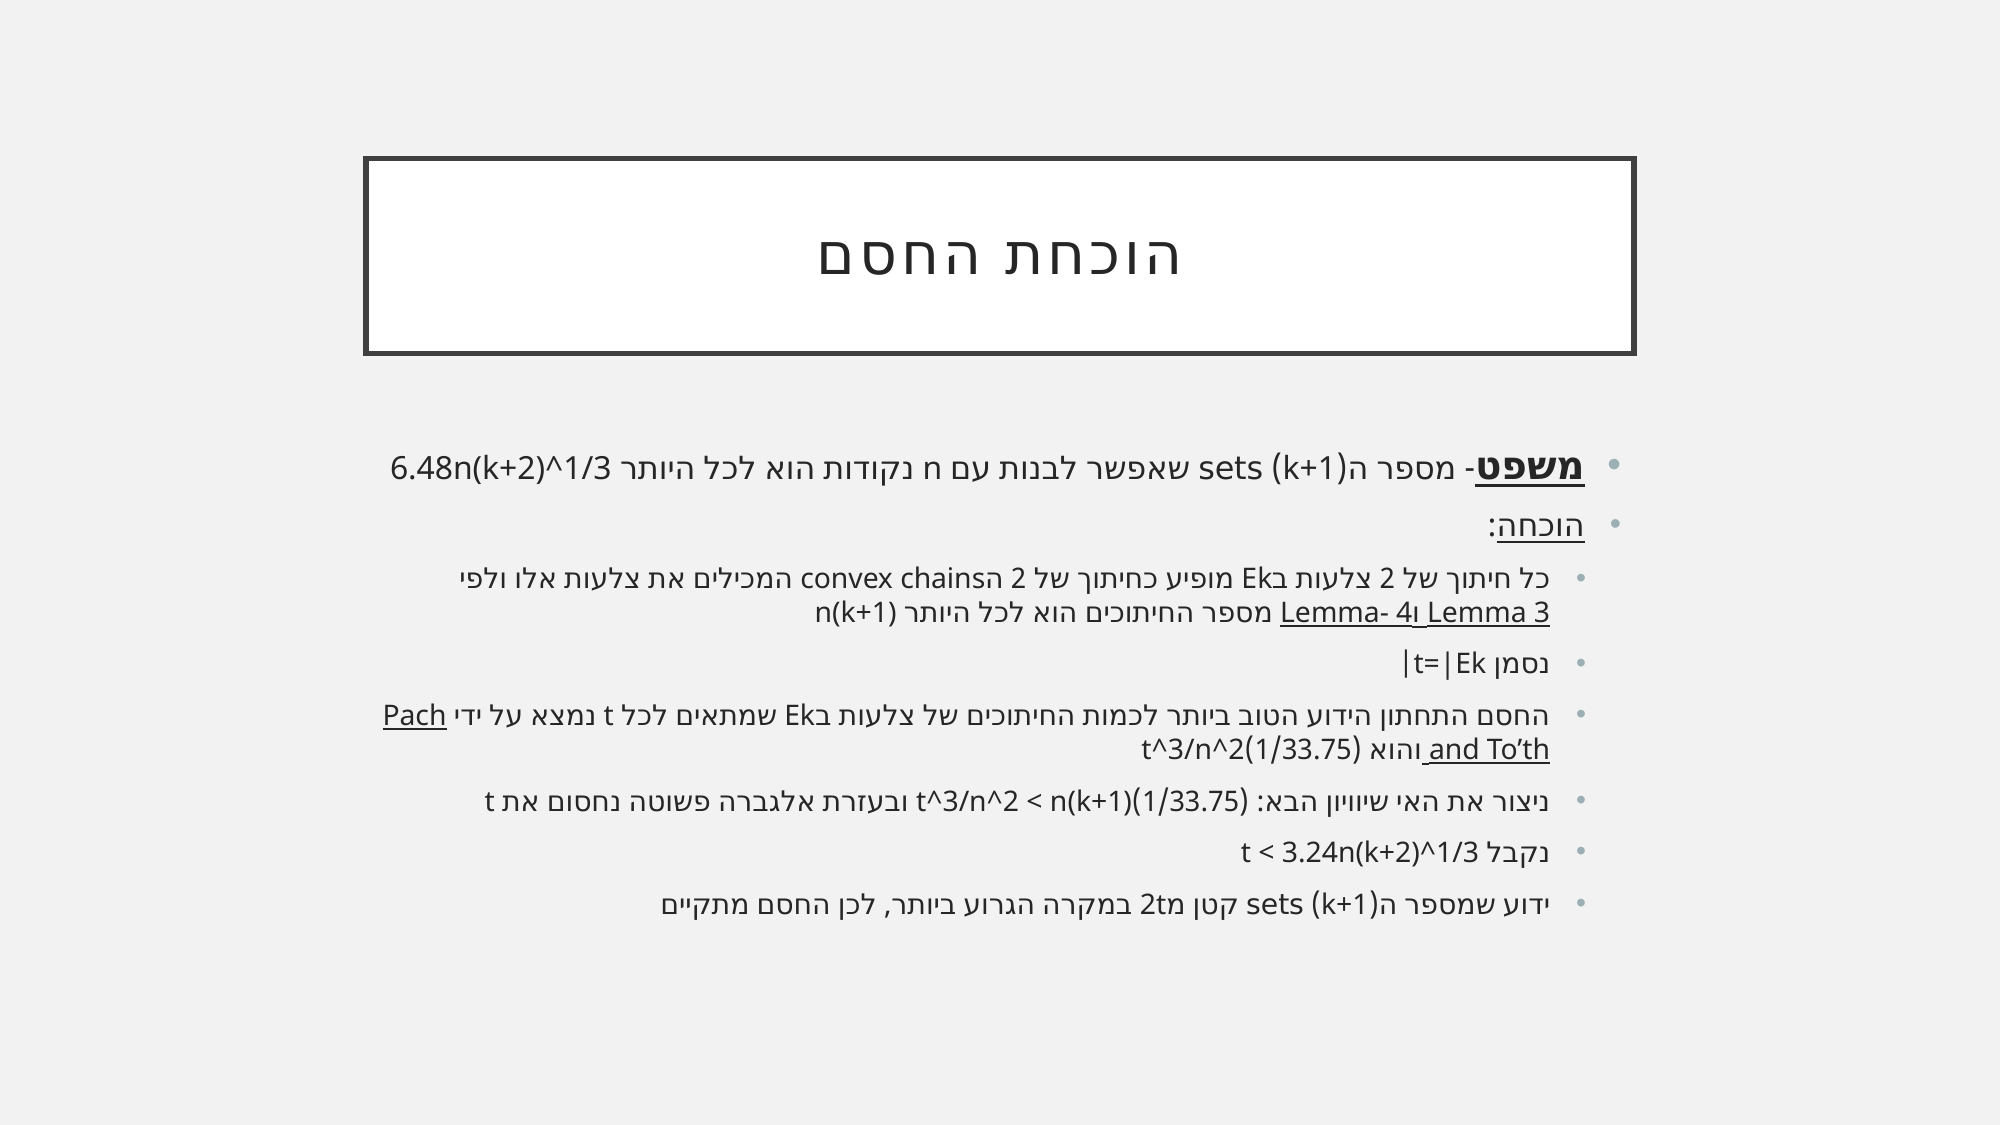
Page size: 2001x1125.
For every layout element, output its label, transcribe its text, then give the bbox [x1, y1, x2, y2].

title הוכחת החסם [363, 156, 1637, 356]
list משפט- מספר ה(k+1) sets שאפשר לבנות עם n נקודות הוא לכל היותר 6.48n(k+2)^1/3 הוכחה: כל חיתוך של 2 צלעות בEk מופיע כחיתוך של 2 הconvex chains המכילים את צלעות אלו ולפי Lemma 3 וLemma- 4 מספר החיתוכים הוא לכל היותר n(k+1) נסמן t=|Ek| החסם התחתון הידוע הטוב ביותר לכמות החיתוכים של צלעות בEk שמתאים לכל t נמצא על ידי Pach and To’th והוא (1/33.75)t^3/n^2 ניצור את האי שיוויון הבא: (1/33.75)t^3/n^2 < n(k+1) ובעזרת אלגברה פשוטה נחסום את t נקבל t < 3.24n(k+2)^1/3 ידוע שמספר ה(k+1) sets קטן מ2t במקרה הגרוע ביותר, לכן החסם מתקיים [366, 432, 1634, 942]
